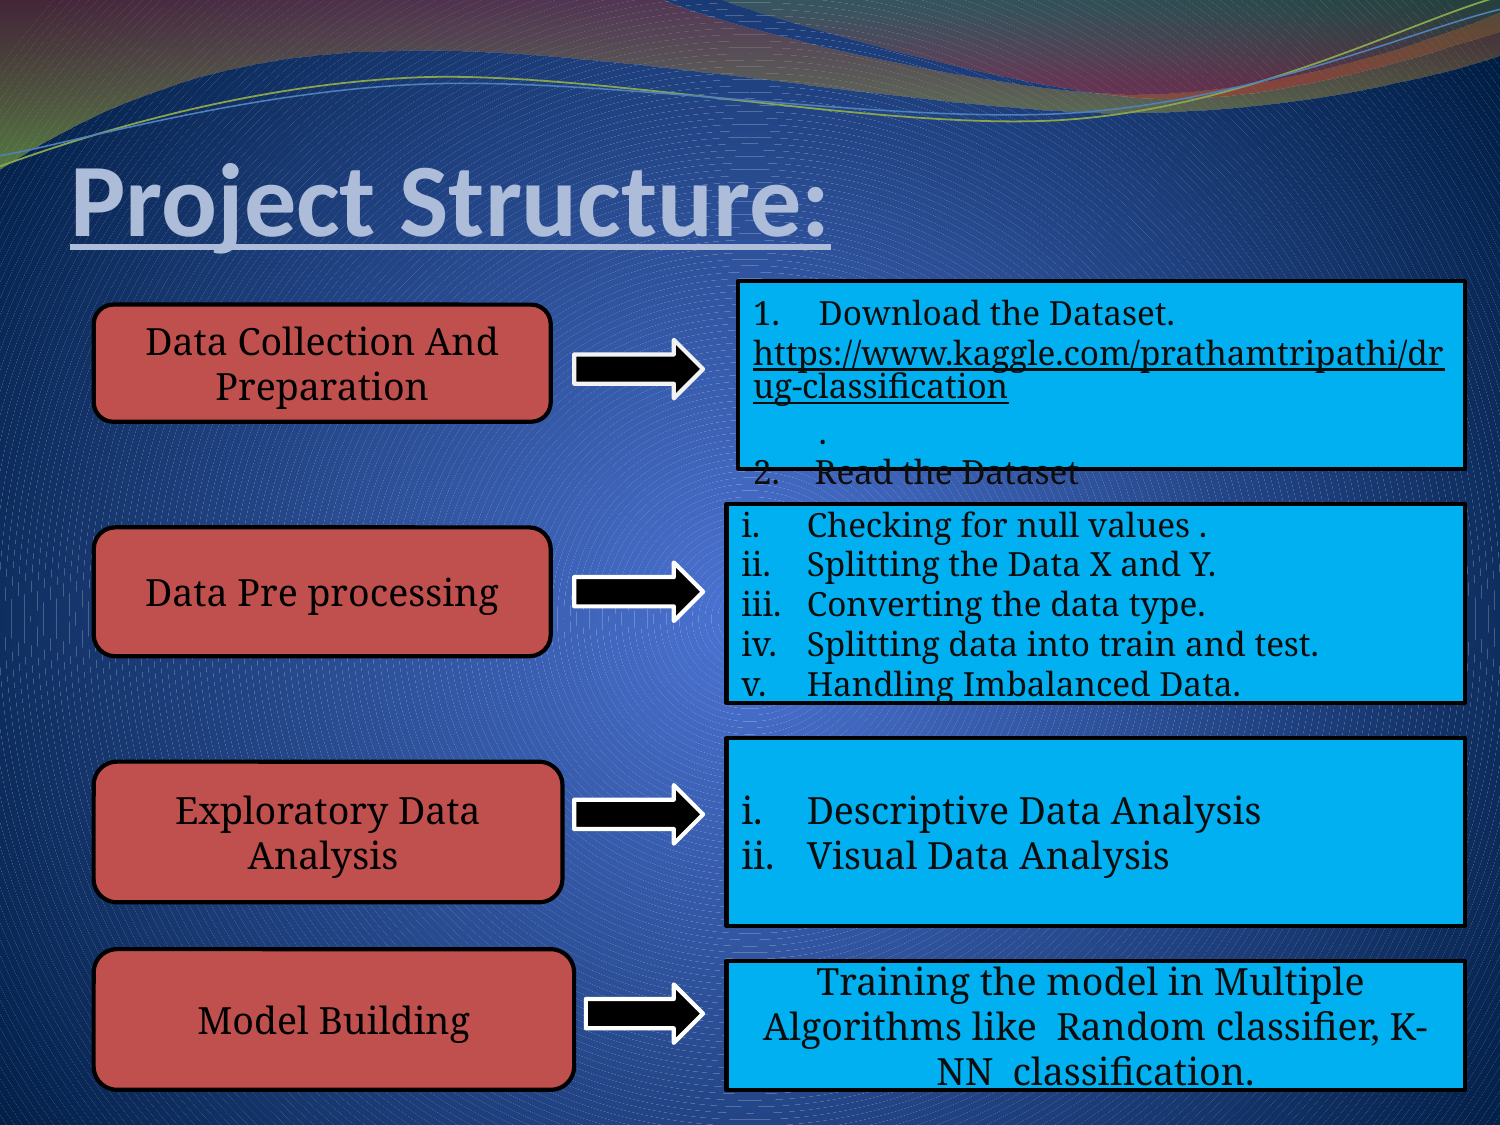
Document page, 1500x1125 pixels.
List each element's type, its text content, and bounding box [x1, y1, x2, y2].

text_box Descriptive Data Analysis Visual Data Analysis [724, 736, 1467, 928]
text_box [572, 337, 706, 401]
text_box [583, 982, 706, 1045]
text_box Checking for null values . Splitting the Data X and Y. Converting the data type. Splitting data into train and test. Handling Imbalanced Data. [724, 502, 1467, 705]
text_box Data Pre processing [91, 525, 553, 659]
text_box Model Building [91, 947, 577, 1092]
text_box Download the Dataset. https://www.kaggle.com/prathamtripathi/drug-classification. 2. Read the Dataset [736, 279, 1467, 471]
text_box Data Collection And Preparation [91, 302, 553, 424]
text_box [572, 560, 706, 623]
title Project Structure: [70, 35, 1432, 258]
text_box Training the model in Multiple Algorithms like Random classifier, K-NN classification. [724, 959, 1467, 1092]
text_box Exploratory Data Analysis [91, 759, 565, 905]
text_box [572, 783, 706, 846]
